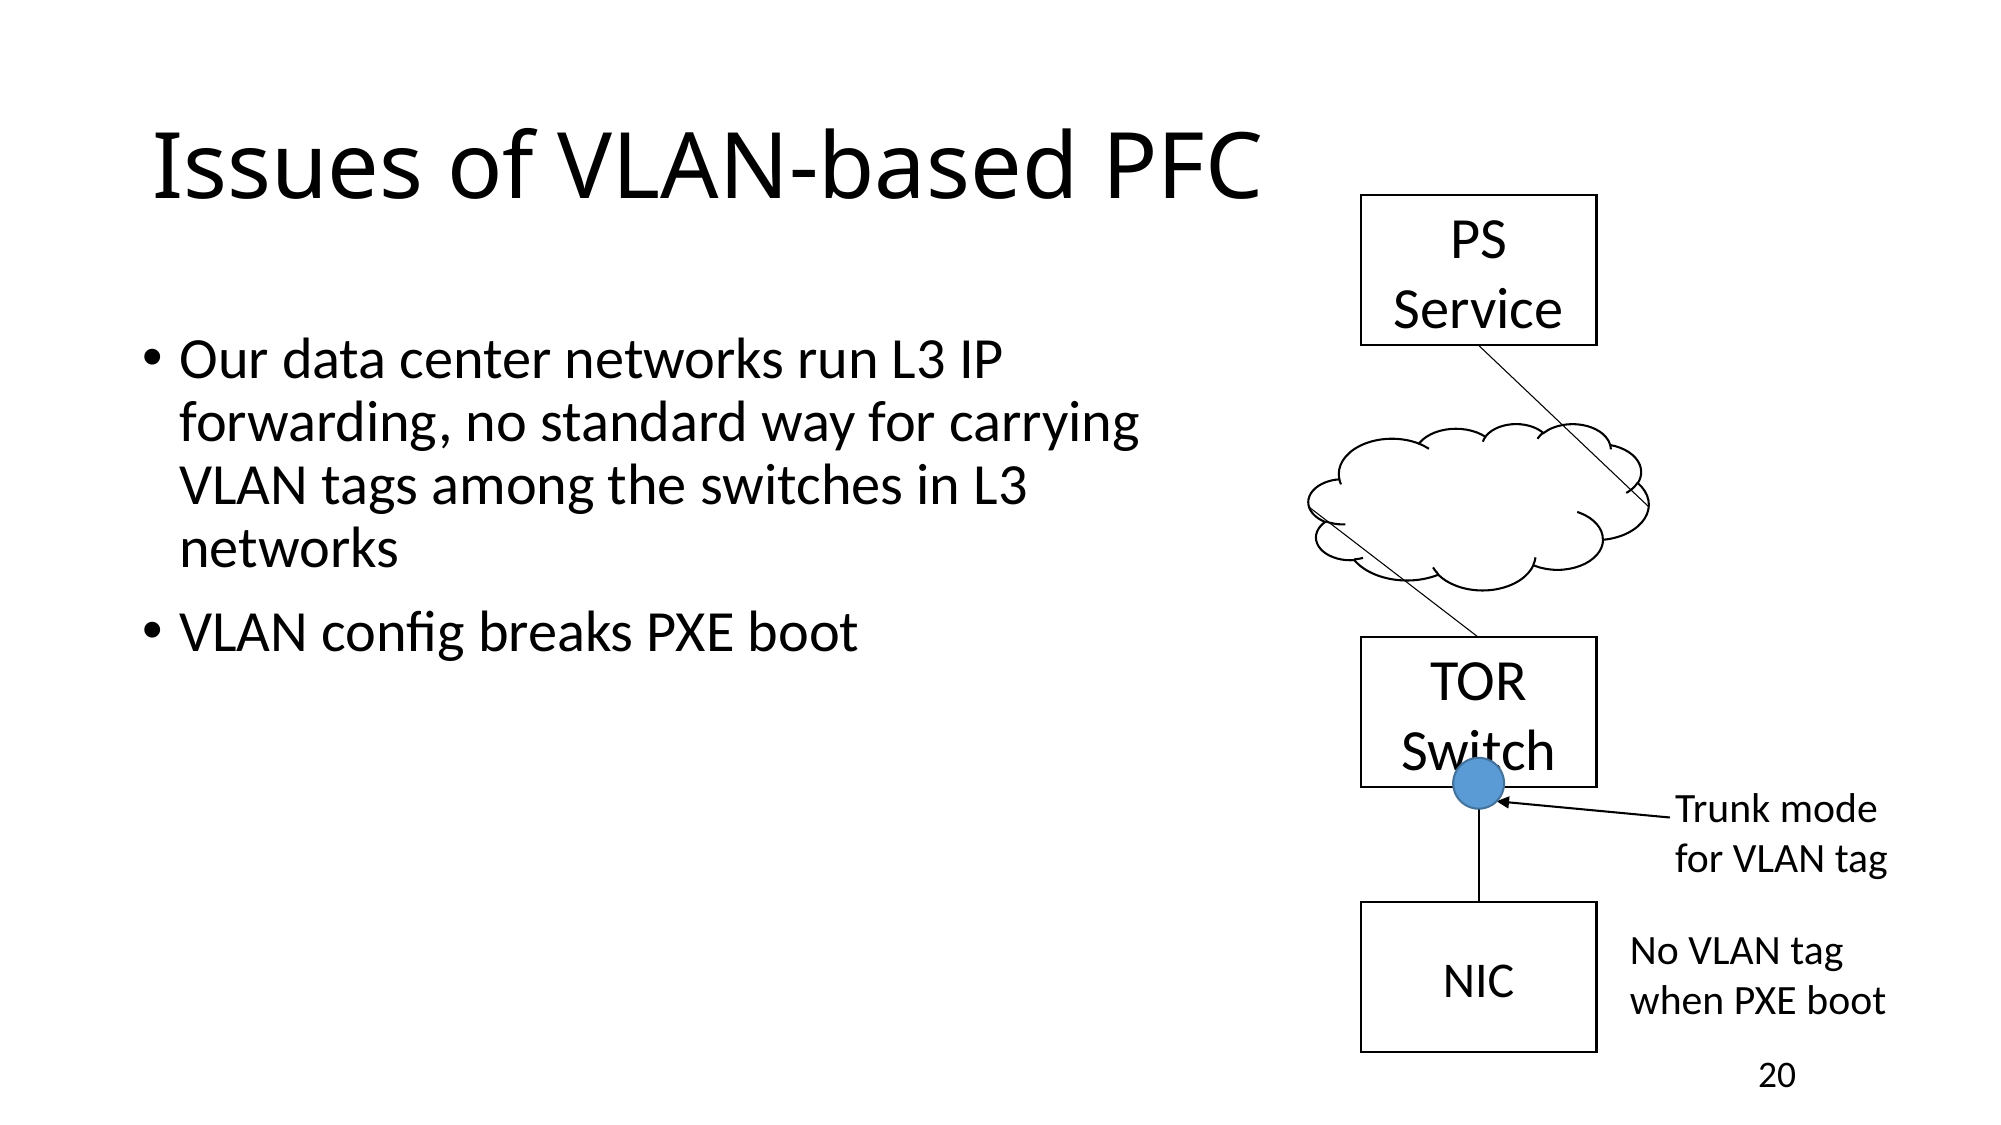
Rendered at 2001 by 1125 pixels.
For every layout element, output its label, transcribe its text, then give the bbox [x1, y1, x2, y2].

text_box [1308, 195, 1934, 1053]
list Our data center networks run L3 IP forwarding, no standard way for carrying VLAN tags among the switches in L3 networks VLAN config breaks PXE boot [127, 321, 1260, 859]
title Issues of VLAN-based PFC [137, 59, 1863, 278]
